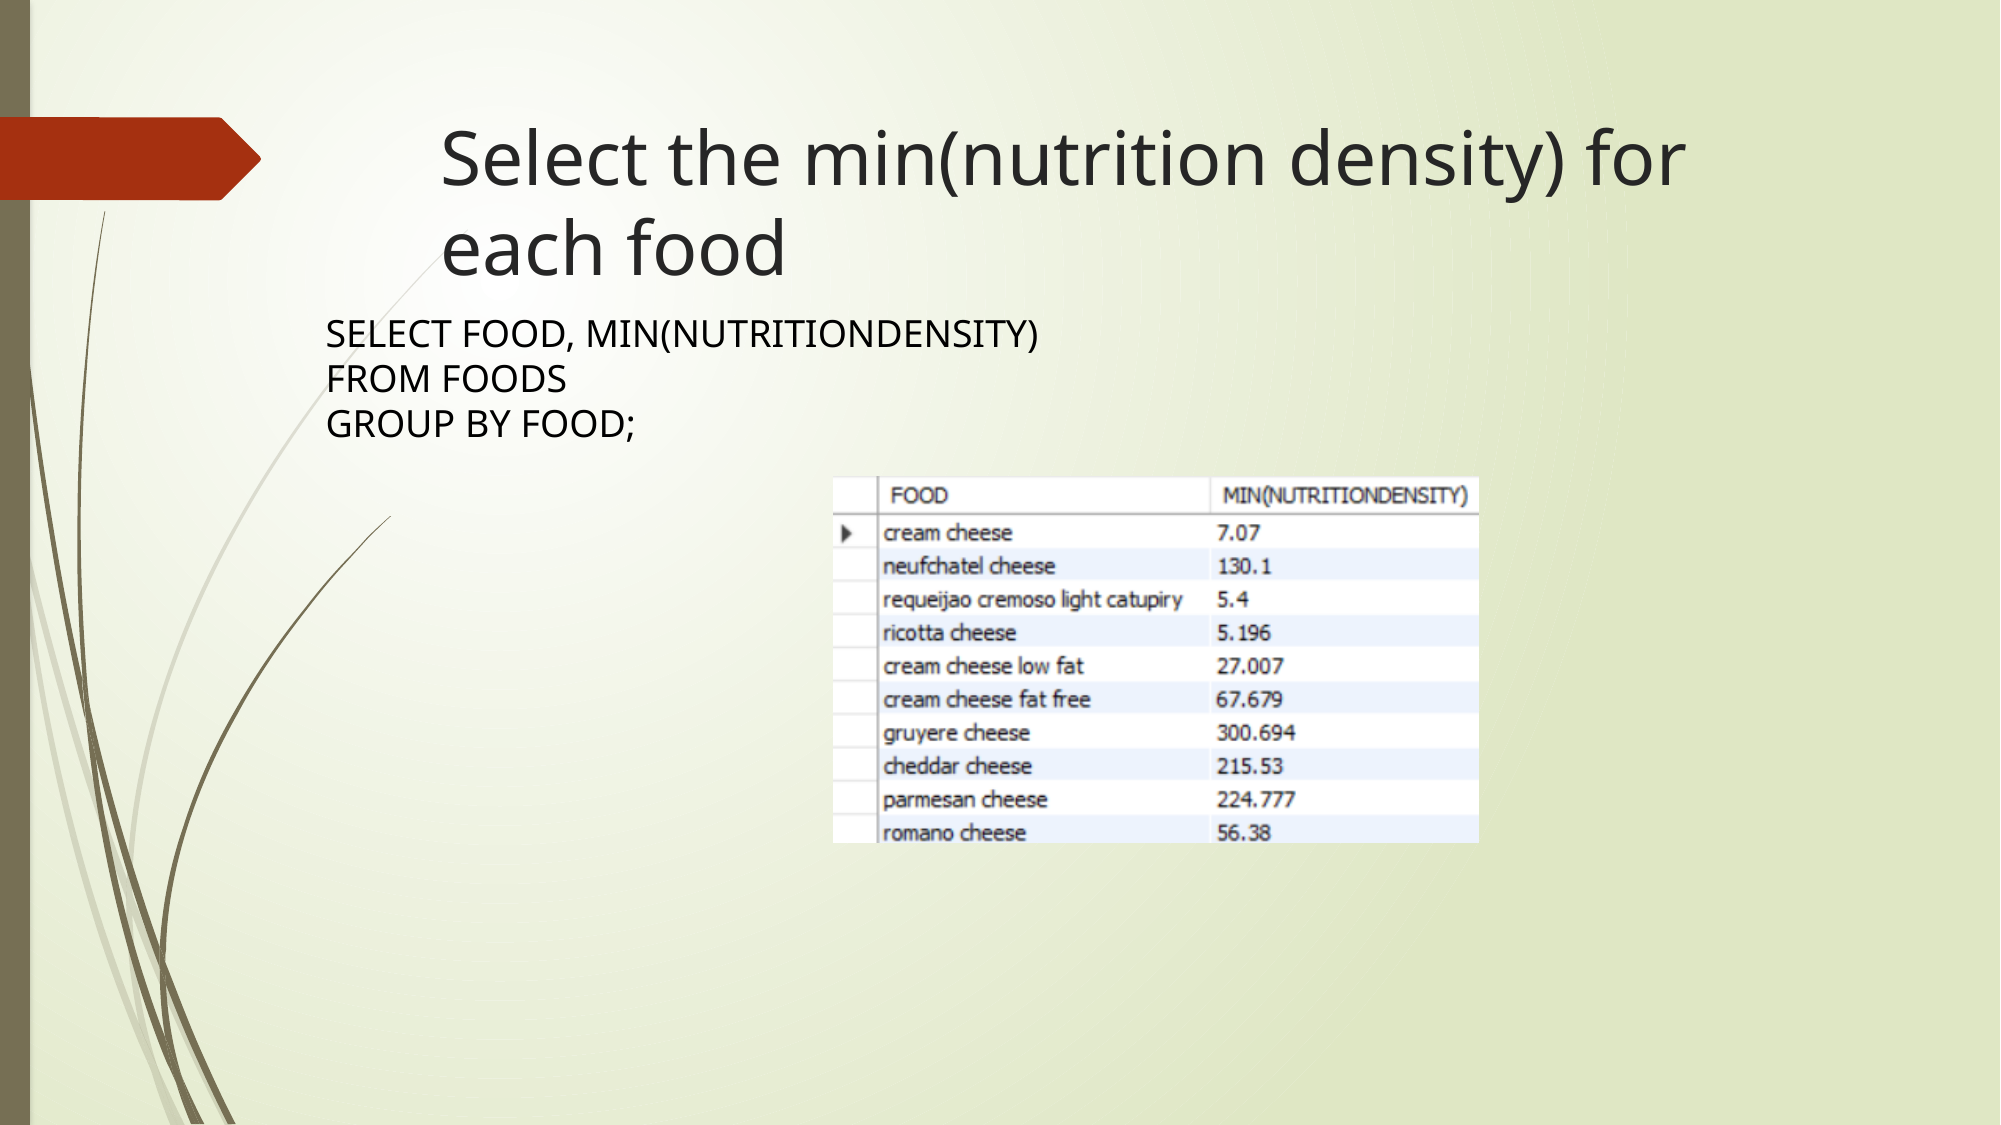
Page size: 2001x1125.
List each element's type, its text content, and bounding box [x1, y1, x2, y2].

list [833, 476, 1479, 843]
text_box SELECT FOOD, MIN(NUTRITIONDENSITY) FROM FOODS GROUP BY FOOD; [310, 303, 1397, 453]
title Select the min(nutrition density) for each food [425, 102, 1888, 313]
